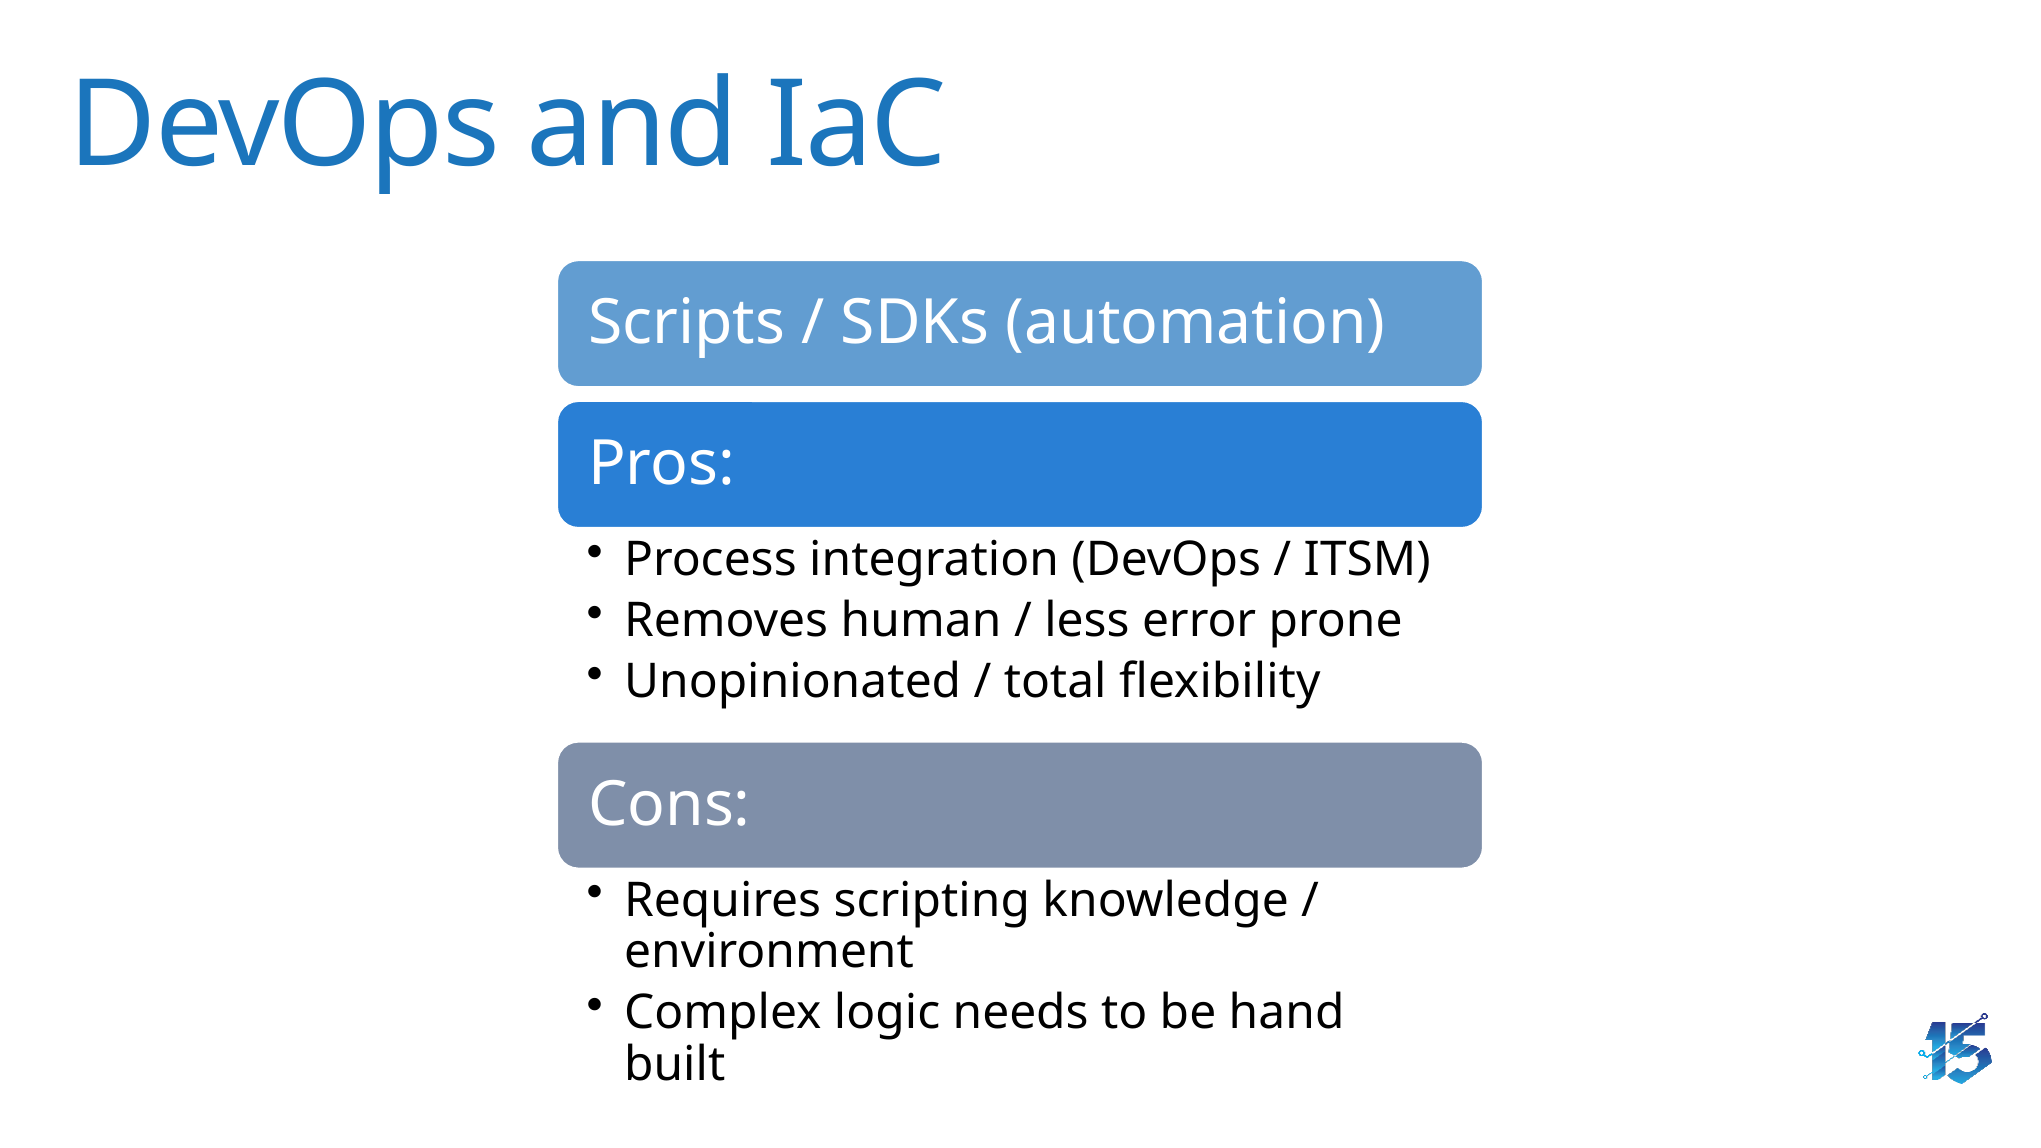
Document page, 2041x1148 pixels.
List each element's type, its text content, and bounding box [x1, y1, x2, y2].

title DevOps and IaC [45, 43, 1546, 224]
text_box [556, 223, 1484, 1105]
picture [1914, 1008, 1996, 1089]
